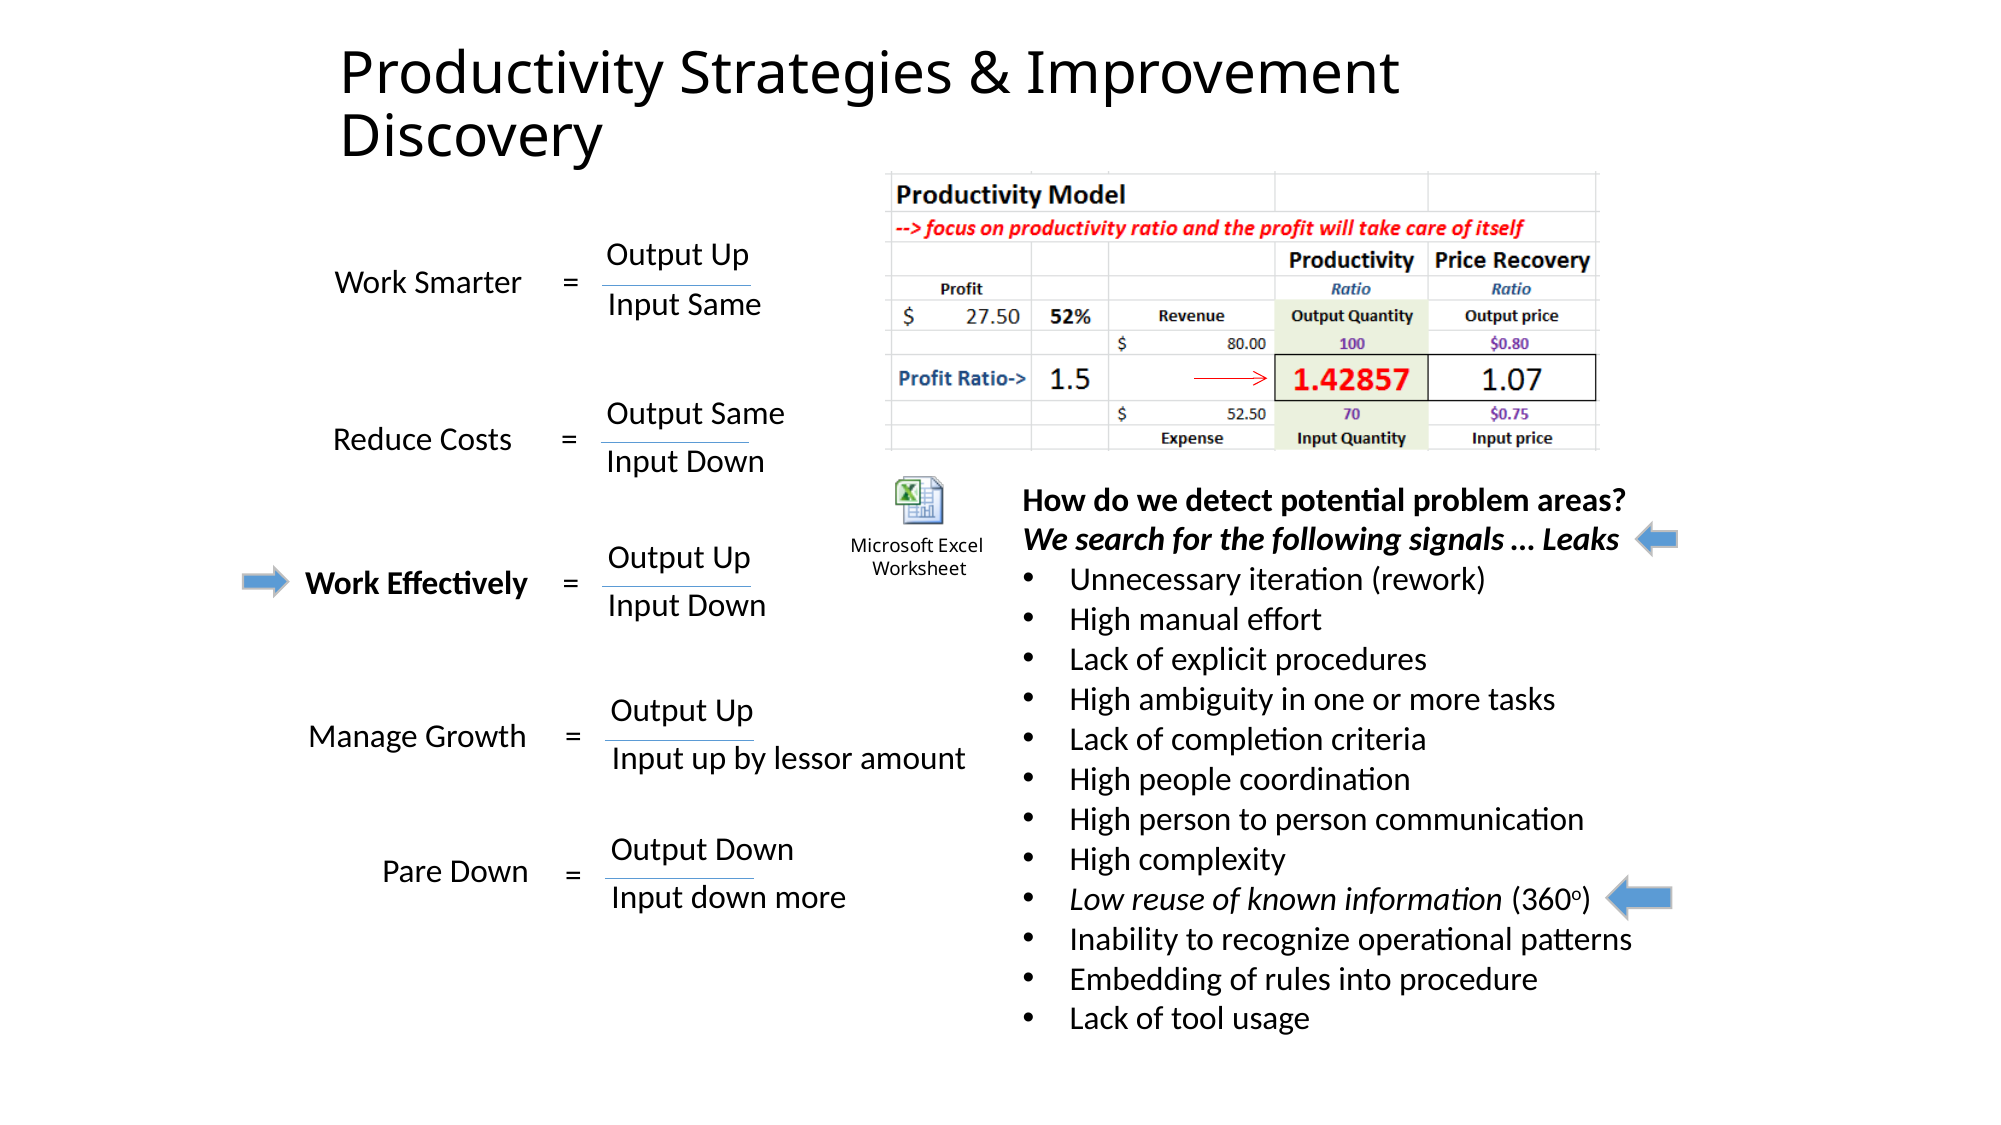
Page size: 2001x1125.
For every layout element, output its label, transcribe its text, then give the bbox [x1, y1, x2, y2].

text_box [290, 224, 984, 924]
picture [884, 171, 1600, 451]
text_box [241, 564, 290, 599]
text_box [1634, 520, 1678, 558]
text_box [1604, 874, 1673, 922]
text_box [844, 475, 995, 603]
title Productivity Strategies & Improvement Discovery [324, 45, 1675, 167]
text_box How do we detect potential problem areas? We search for the following signals … Leaks Unnecessary iteration (rework) High manual effort Lack of explicit procedures High ambiguity in one or more tasks Lack of completion criteria High people coordination High person to person communication High complexity Low reuse of known information (360o) Inability to recognize operational patterns Embedding of rules into procedure Lack of tool usage [1007, 470, 1657, 1044]
